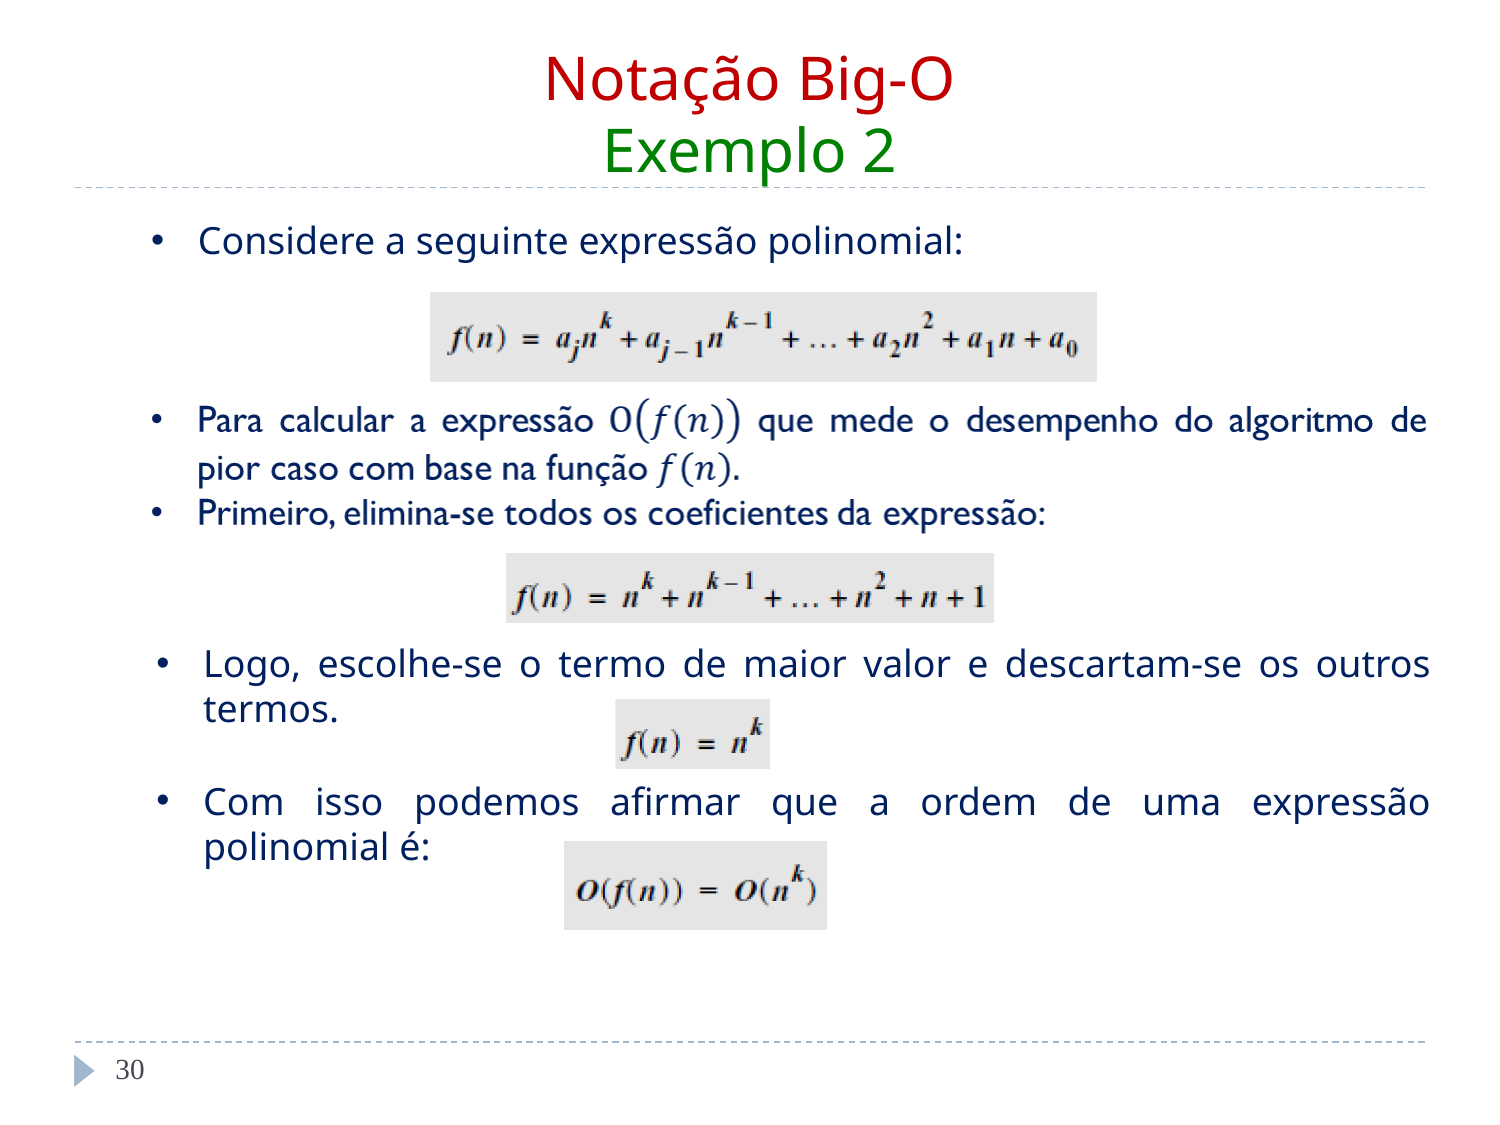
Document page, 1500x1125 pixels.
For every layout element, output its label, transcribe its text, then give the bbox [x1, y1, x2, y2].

title Notação Big-O Exemplo 2 [75, 37, 1425, 65]
text_box ‹#› [100, 1042, 426, 1103]
picture [506, 553, 994, 624]
text_box [106, 385, 1442, 548]
picture [564, 841, 827, 930]
text_box Logo, escolhe-se o termo de maior valor e descartam-se os outros termos. [111, 632, 1447, 706]
text_box Considere a seguinte expressão polinomial: [106, 209, 1442, 282]
picture [615, 699, 771, 769]
picture [429, 289, 1097, 382]
text_box Com isso podemos afirmar que a ordem de uma expressão polinomial é: [111, 769, 1447, 843]
title Notação Big-O Exemplo 2 [75, 66, 1425, 188]
